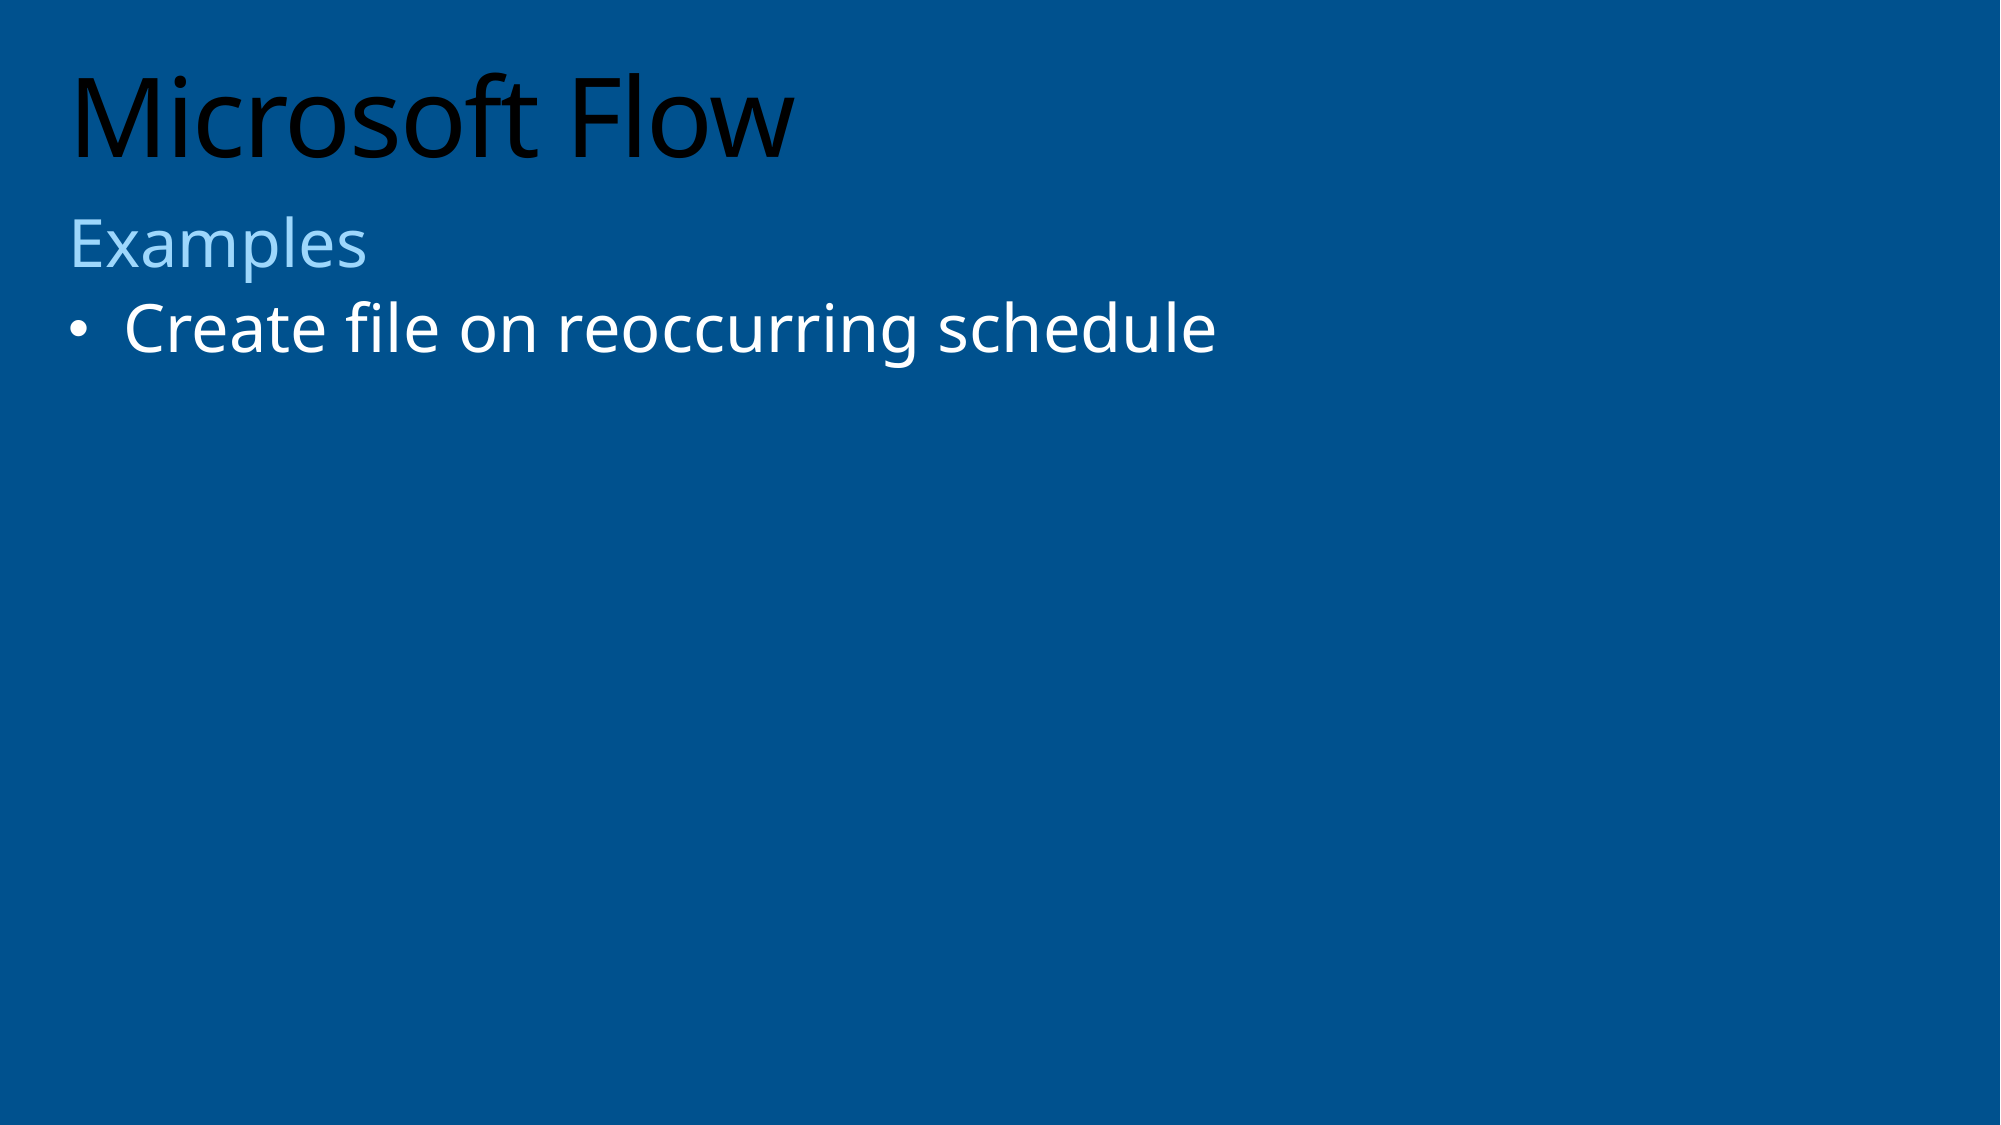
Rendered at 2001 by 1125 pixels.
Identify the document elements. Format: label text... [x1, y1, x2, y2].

list Examples Create file on reoccurring schedule [44, 196, 1956, 476]
title Microsoft Flow [44, 47, 1957, 196]
